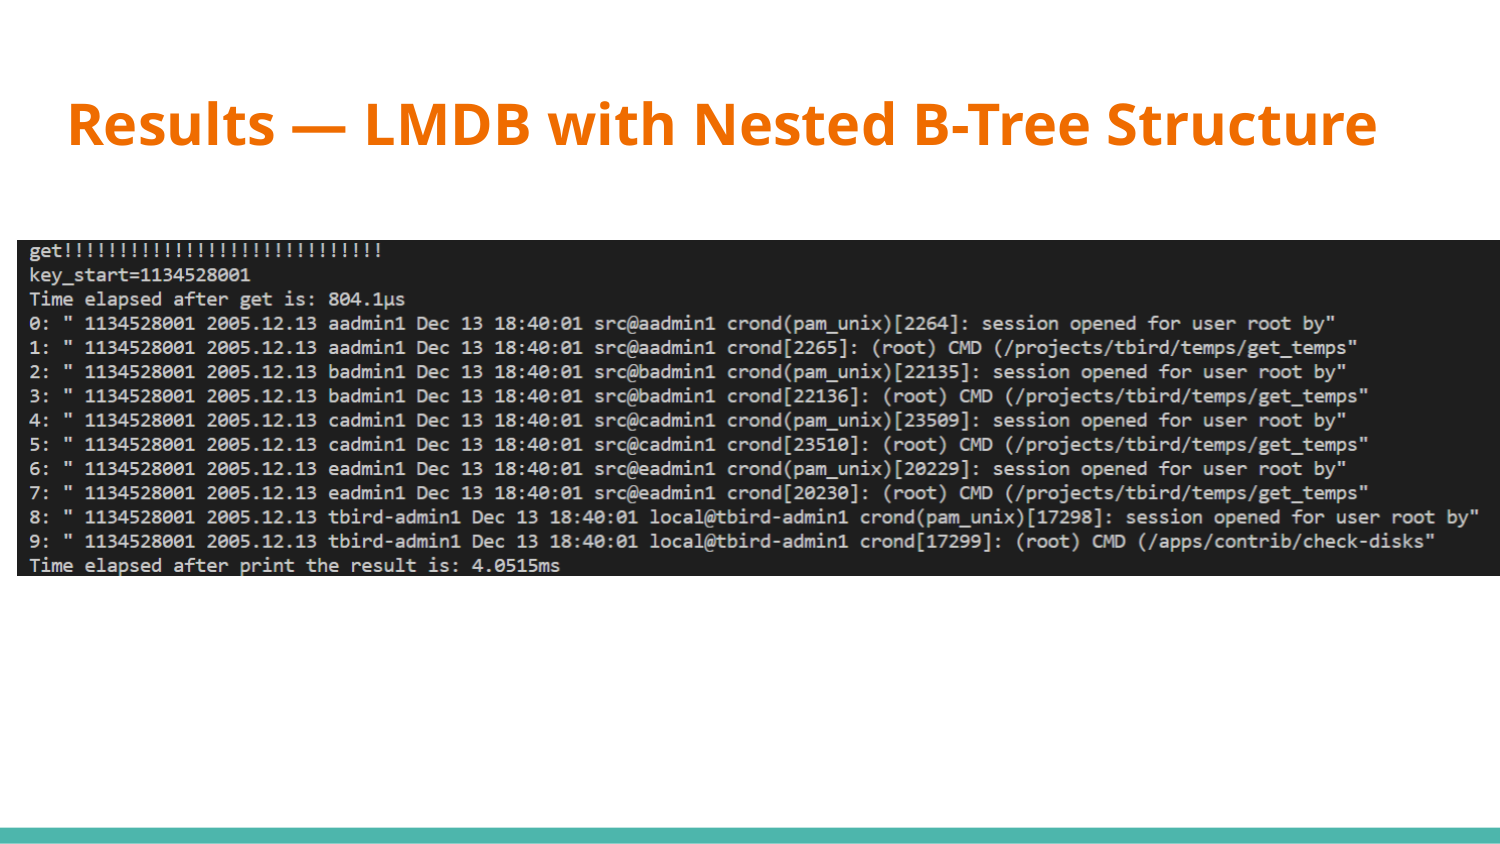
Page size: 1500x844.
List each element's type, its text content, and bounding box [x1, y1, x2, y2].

title Results — LMDB with Nested B-Tree Structure [51, 72, 1449, 189]
picture [17, 240, 1500, 576]
